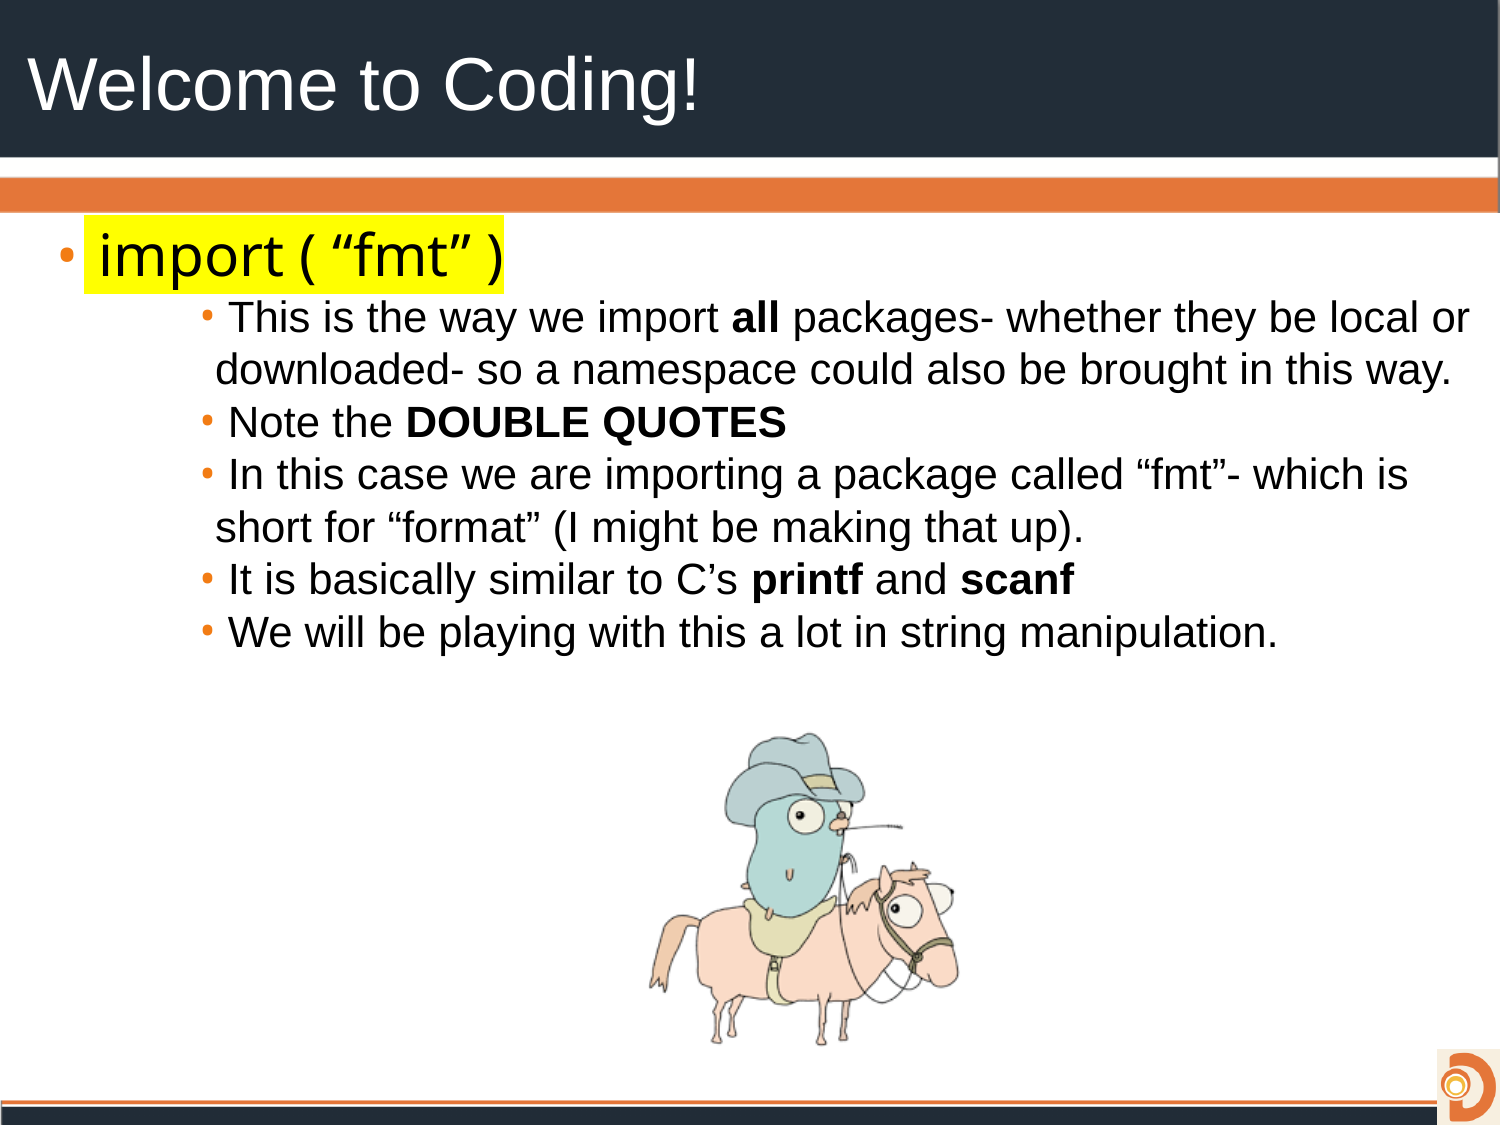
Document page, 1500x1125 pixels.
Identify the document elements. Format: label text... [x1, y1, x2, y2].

picture [0, 0, 1500, 213]
title Welcome to Coding! [12, 24, 1488, 136]
picture [2, 1049, 1500, 1125]
list import ( “fmt” ) This is the way we import all packages- whether they be local or downloaded- so a namespace could also be brought in this way. Note the DOUBLE QUOTES In this case we are importing a package called “fmt”- which is short for “format” (I might be making that up). It is basically similar to C’s printf and scanf We will be playing with this a lot in string manipulation. [12, 203, 1488, 872]
picture [647, 714, 966, 1072]
